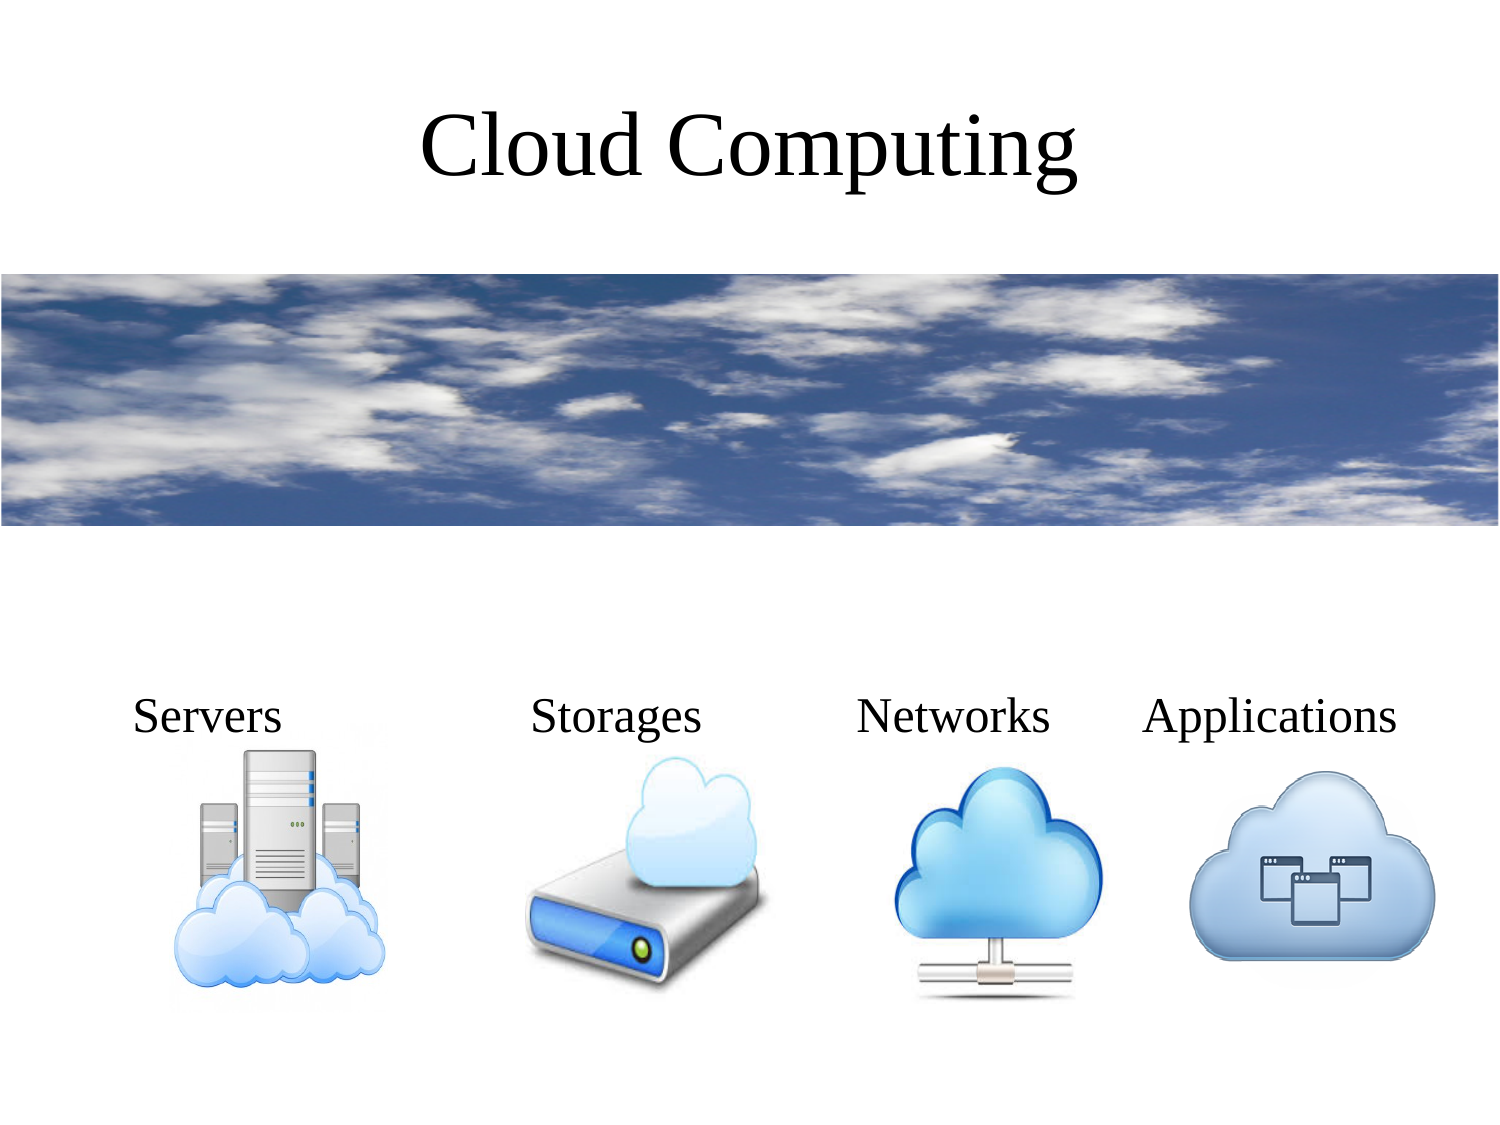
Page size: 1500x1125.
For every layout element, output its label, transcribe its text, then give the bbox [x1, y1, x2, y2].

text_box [837, 674, 1123, 1005]
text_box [99, 674, 388, 1013]
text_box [1124, 674, 1439, 1078]
title Cloud Computing [75, 45, 1425, 233]
picture [0, 274, 1500, 527]
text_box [499, 674, 781, 1013]
